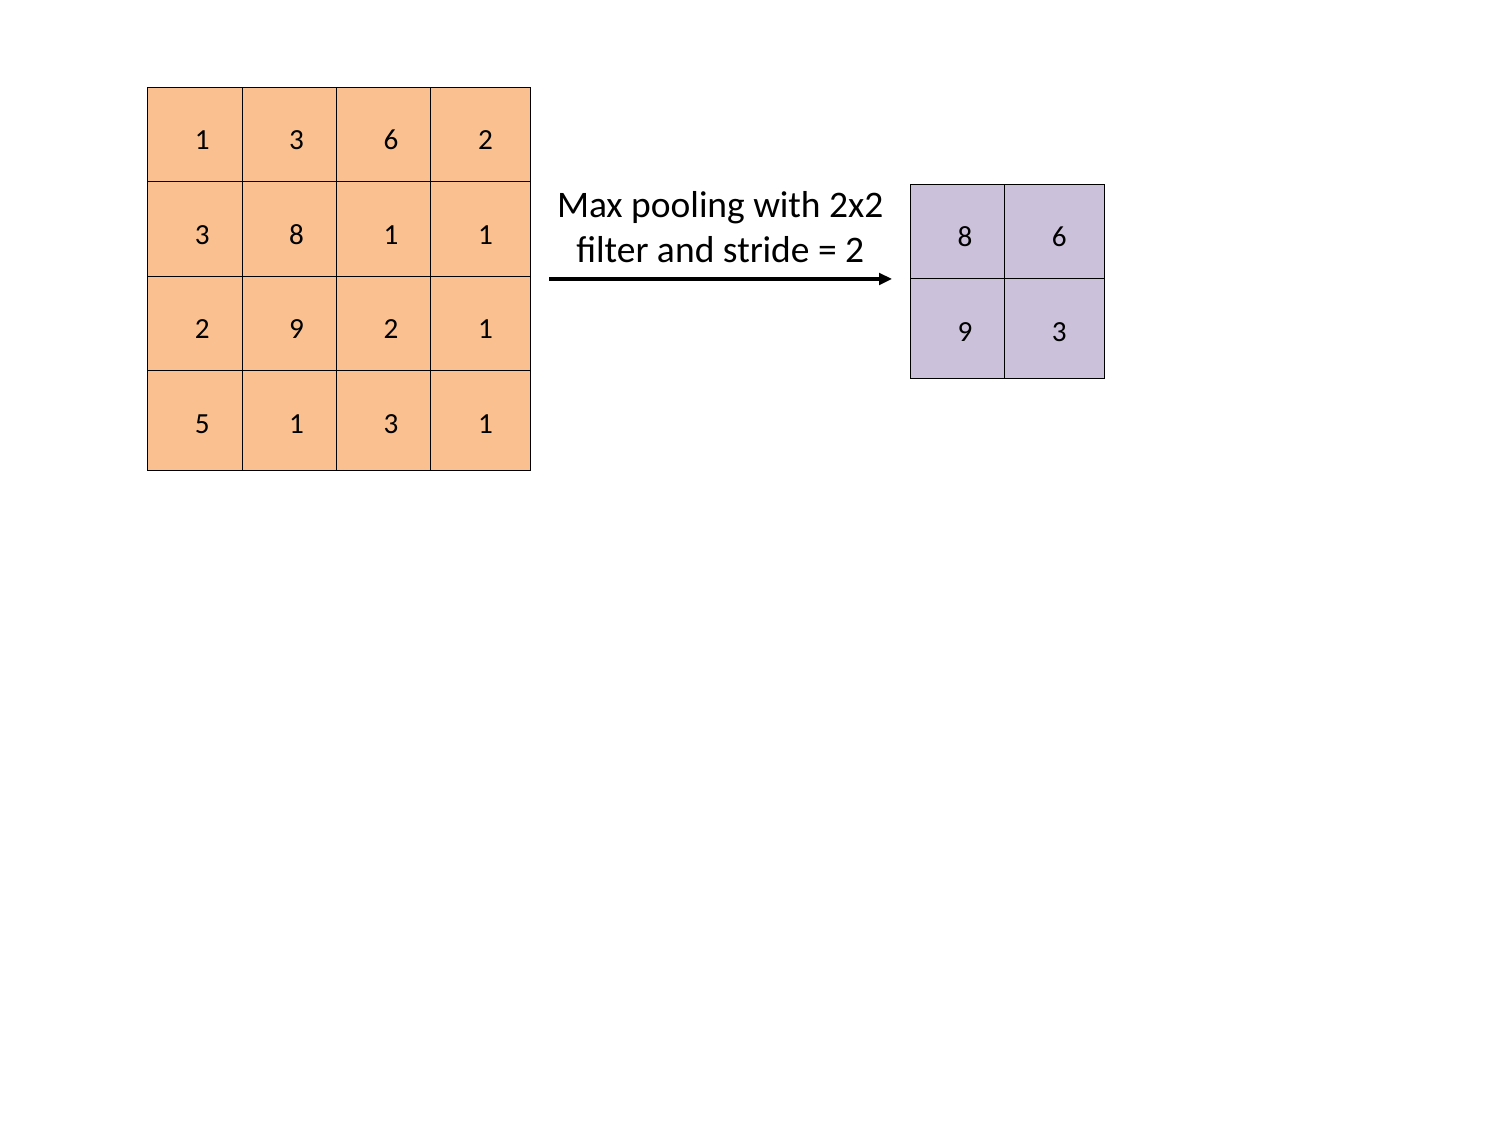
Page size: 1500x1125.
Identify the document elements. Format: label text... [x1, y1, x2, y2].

text_box Max pooling with 2x2 filter and stride = 2 [537, 172, 904, 278]
text_box 8 [240, 180, 334, 274]
text_box 6 [334, 85, 429, 180]
text_box 1 [429, 369, 533, 473]
text_box 5 [145, 369, 240, 473]
text_box 1 [240, 369, 334, 473]
text_box 3 [240, 85, 334, 180]
text_box 2 [334, 274, 429, 369]
text_box 1 [145, 85, 240, 180]
text_box 9 [240, 274, 334, 369]
text_box 2 [145, 274, 240, 369]
text_box 2 [429, 85, 533, 180]
text_box 9 [908, 277, 1003, 381]
text_box 3 [1003, 277, 1106, 381]
text_box 3 [145, 180, 240, 274]
text_box 8 [908, 182, 1003, 277]
text_box 3 [334, 369, 429, 473]
text_box 6 [1003, 182, 1106, 277]
text_box 1 [429, 180, 533, 274]
text_box 1 [334, 180, 429, 274]
text_box 1 [429, 274, 533, 369]
